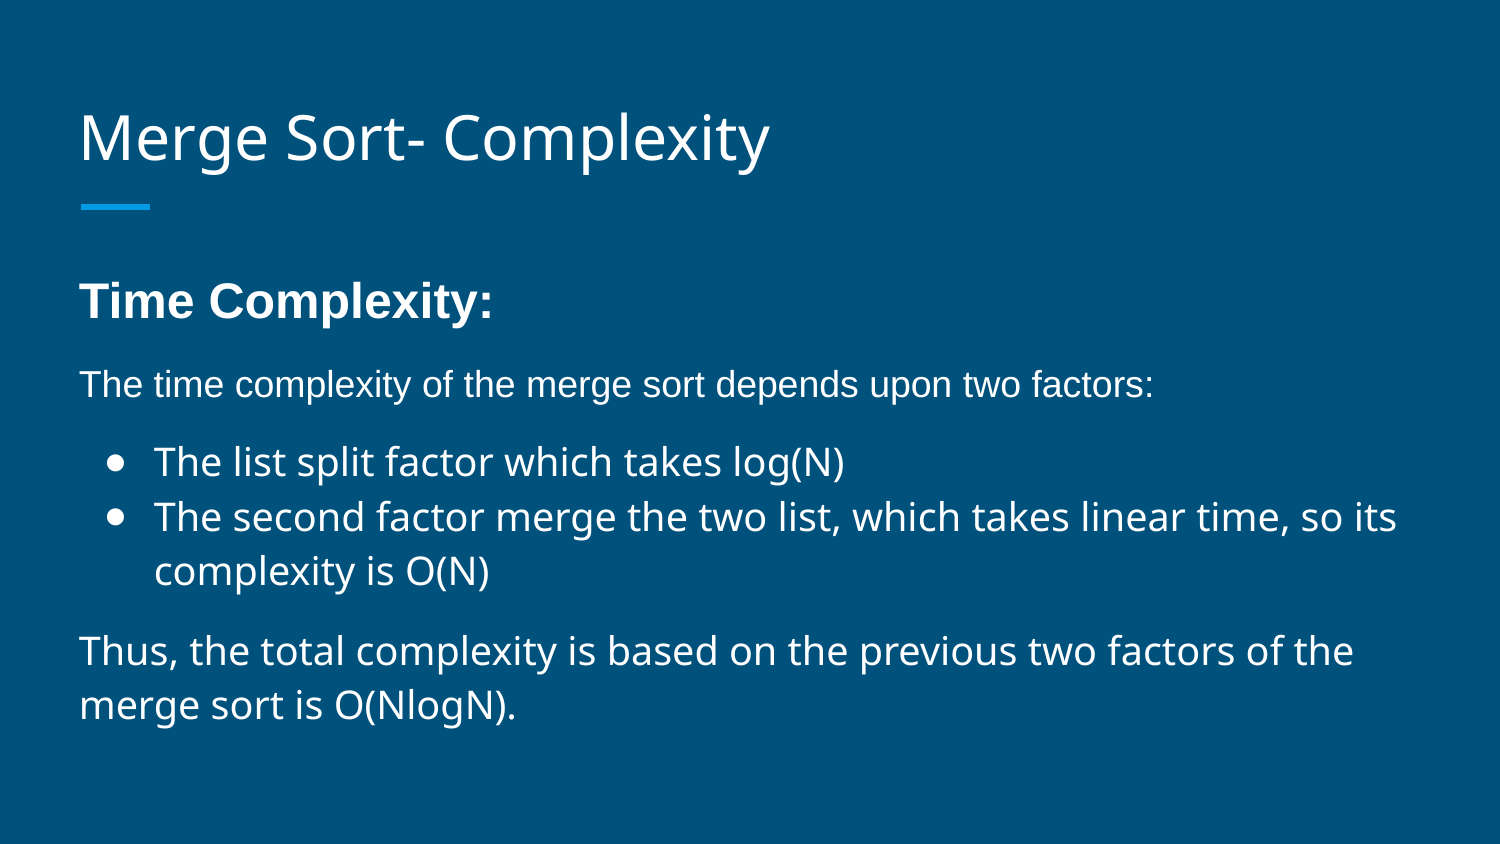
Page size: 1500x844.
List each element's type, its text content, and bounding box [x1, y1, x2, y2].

list Time Complexity: The time complexity of the merge sort depends upon two factors: The list split factor which takes log(N) The second factor merge the two list, which takes linear time, so its complexity is O(N) Thus, the total complexity is based on the previous two factors of the merge sort is O(NlogN). [63, 244, 1437, 750]
title Merge Sort- Complexity [63, 75, 1437, 188]
